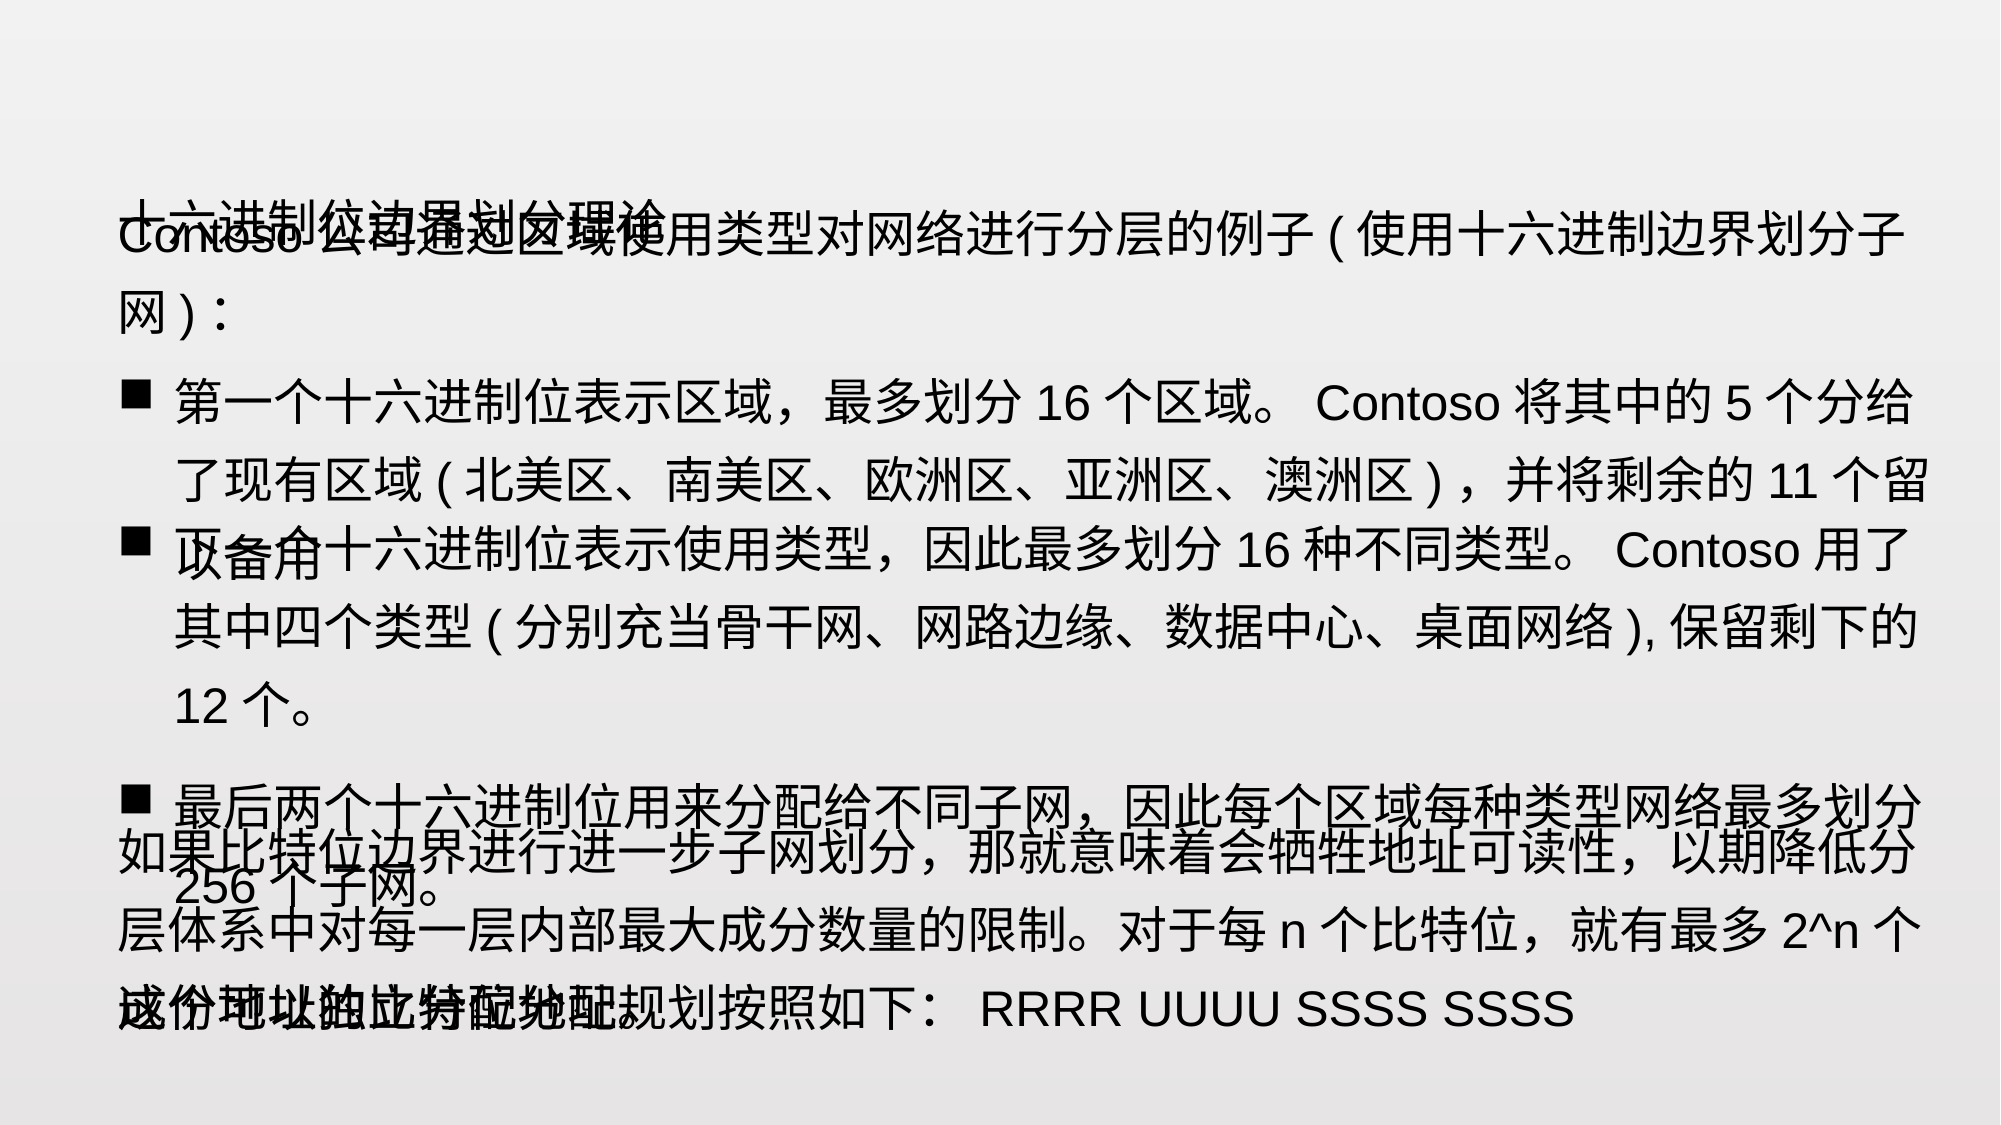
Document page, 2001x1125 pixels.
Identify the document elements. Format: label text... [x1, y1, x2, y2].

title Contoso公司通过区域使用类型对网络进行分层的例子(使用十六进制边界划分子网)： [102, 245, 1963, 348]
text_box 如果比特位边界进行进一步子网划分，那就意味着会牺牲地址可读性，以期降低分层体系中对每一层内部最大成分数量的限制。对于每n个比特位，就有最多2^n个成份可以独立分配地址。 [102, 815, 1951, 1044]
text_box 最后两个十六进制位用来分配给不同子网，因此每个区域每种类型网络最多划分256个子网。 [102, 693, 1950, 815]
text_box 十六进制位边界划分理论 [102, 88, 1898, 259]
text_box 第一个十六进制位表示区域，最多划分16个区域。Contoso将其中的5个分给了现有区域(北美区、南美区、欧洲区、亚洲区、澳洲区)，并将剩余的11个留以备用 [102, 366, 1951, 594]
text_box 下一个十六进制位表示使用类型，因此最多划分16种不同类型。Contoso用了其中四个类型(分别充当骨干网、网路边缘、数据中心、桌面网络),保留剩下的12个。 [102, 513, 1950, 693]
